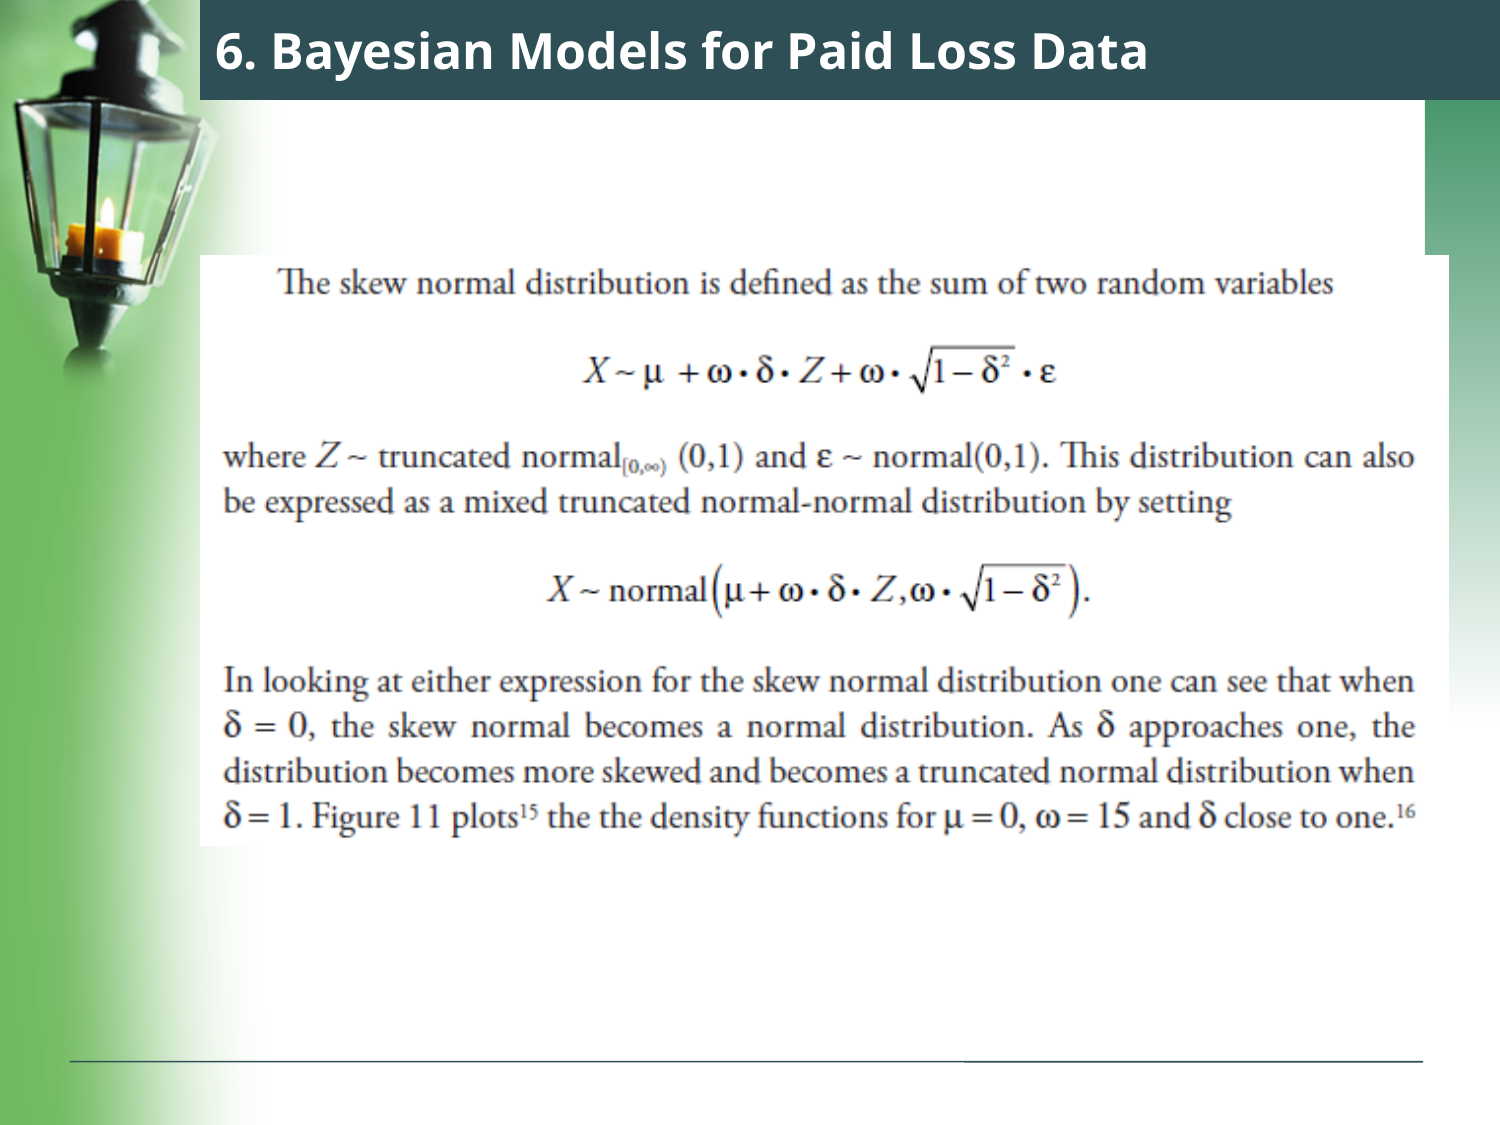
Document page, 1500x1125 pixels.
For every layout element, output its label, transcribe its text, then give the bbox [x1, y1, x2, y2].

title 6. Bayesian Models for Paid Loss Data [200, 0, 1500, 100]
picture [0, 0, 1450, 1125]
